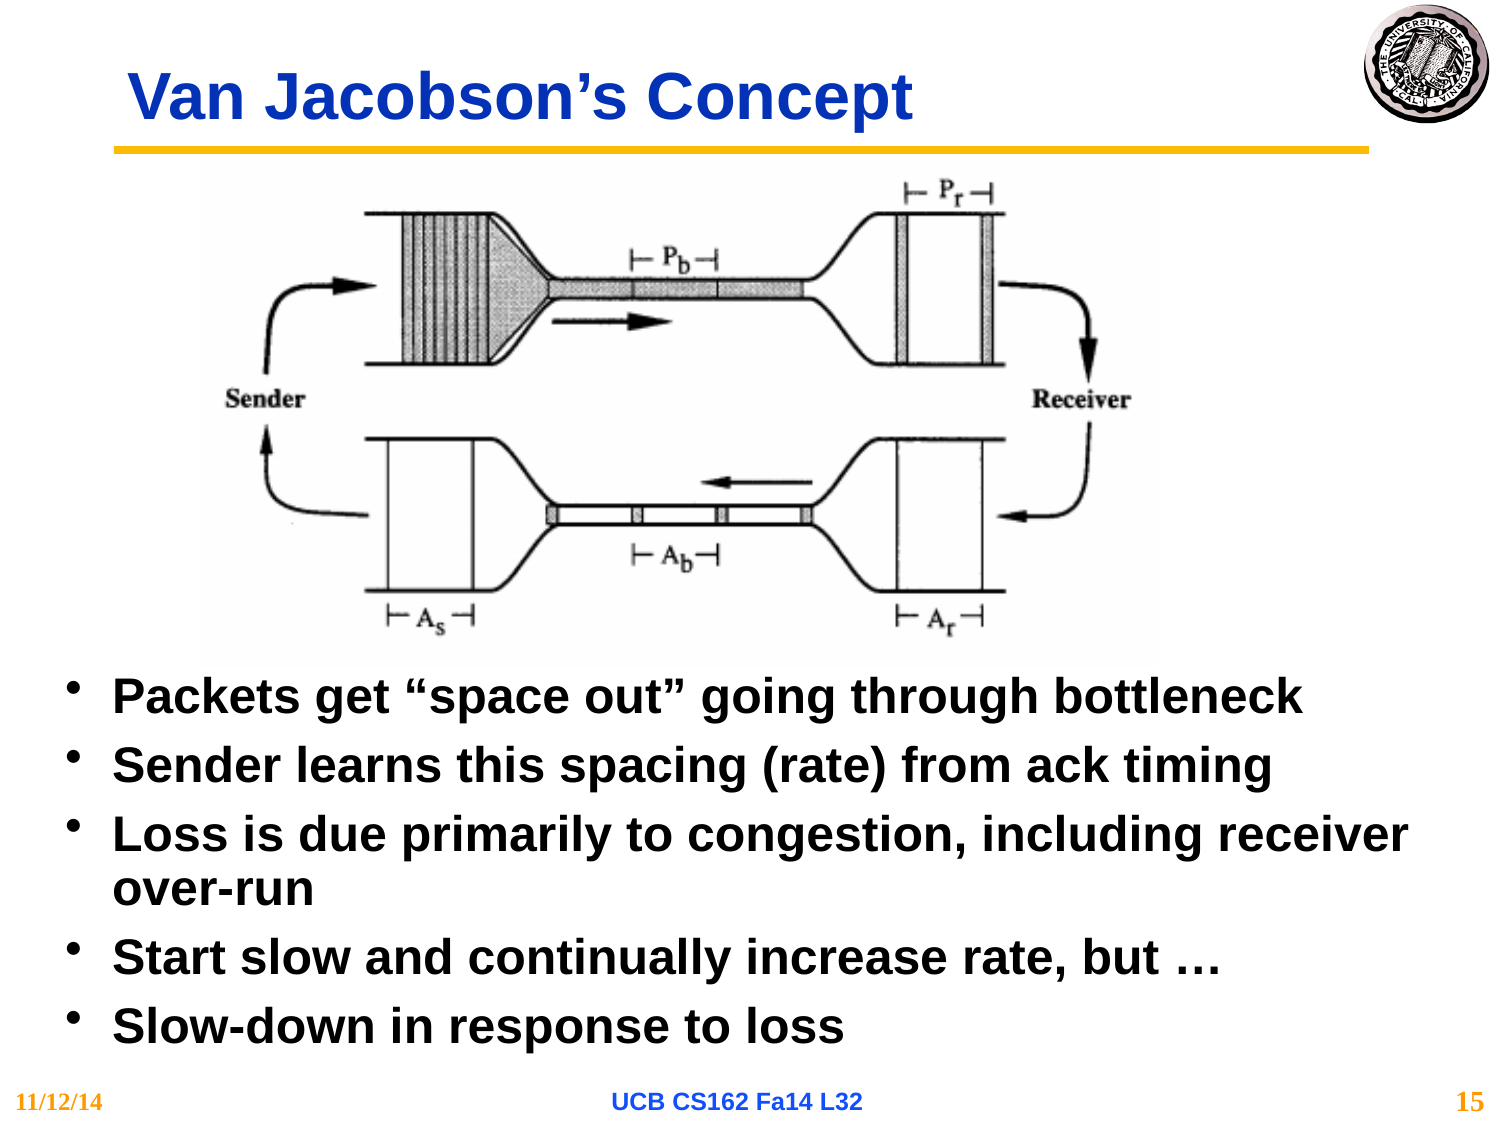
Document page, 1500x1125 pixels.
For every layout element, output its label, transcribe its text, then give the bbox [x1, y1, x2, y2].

picture [199, 162, 1159, 670]
picture [1350, 0, 1500, 127]
list Packets get “space out” going through bottleneck Sender learns this spacing (rate) from ack timing Loss is due primarily to congestion, including receiver over-run Start slow and continually increase rate, but … Slow-down in response to loss [50, 662, 1438, 1050]
footer UCB CS162 Fa14 L32 [499, 1074, 976, 1125]
slide_number 15 [1412, 1074, 1500, 1125]
title Van Jacobson’s Concept [112, 37, 1375, 159]
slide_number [0, 1074, 251, 1125]
